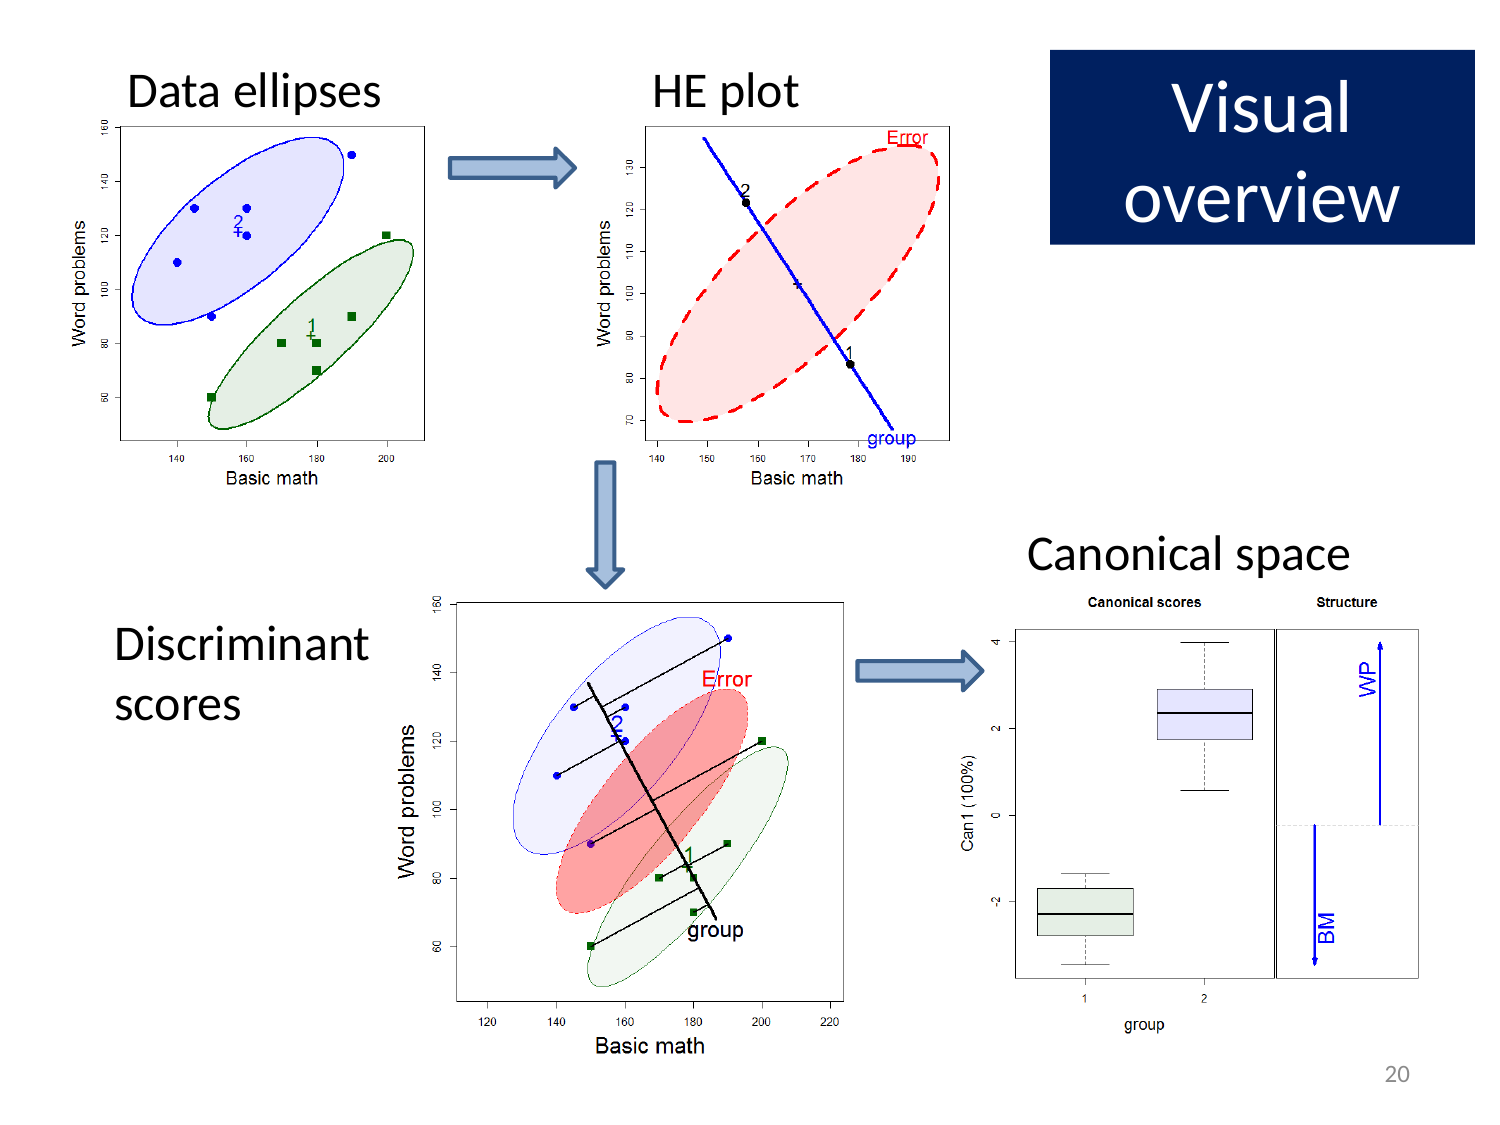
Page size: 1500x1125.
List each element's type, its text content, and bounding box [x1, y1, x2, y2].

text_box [99, 462, 860, 1059]
text_box Visual overview [1050, 49, 1475, 245]
slide_number 20 [1074, 1046, 1425, 1103]
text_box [857, 513, 1430, 1039]
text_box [449, 49, 963, 488]
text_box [62, 49, 438, 488]
